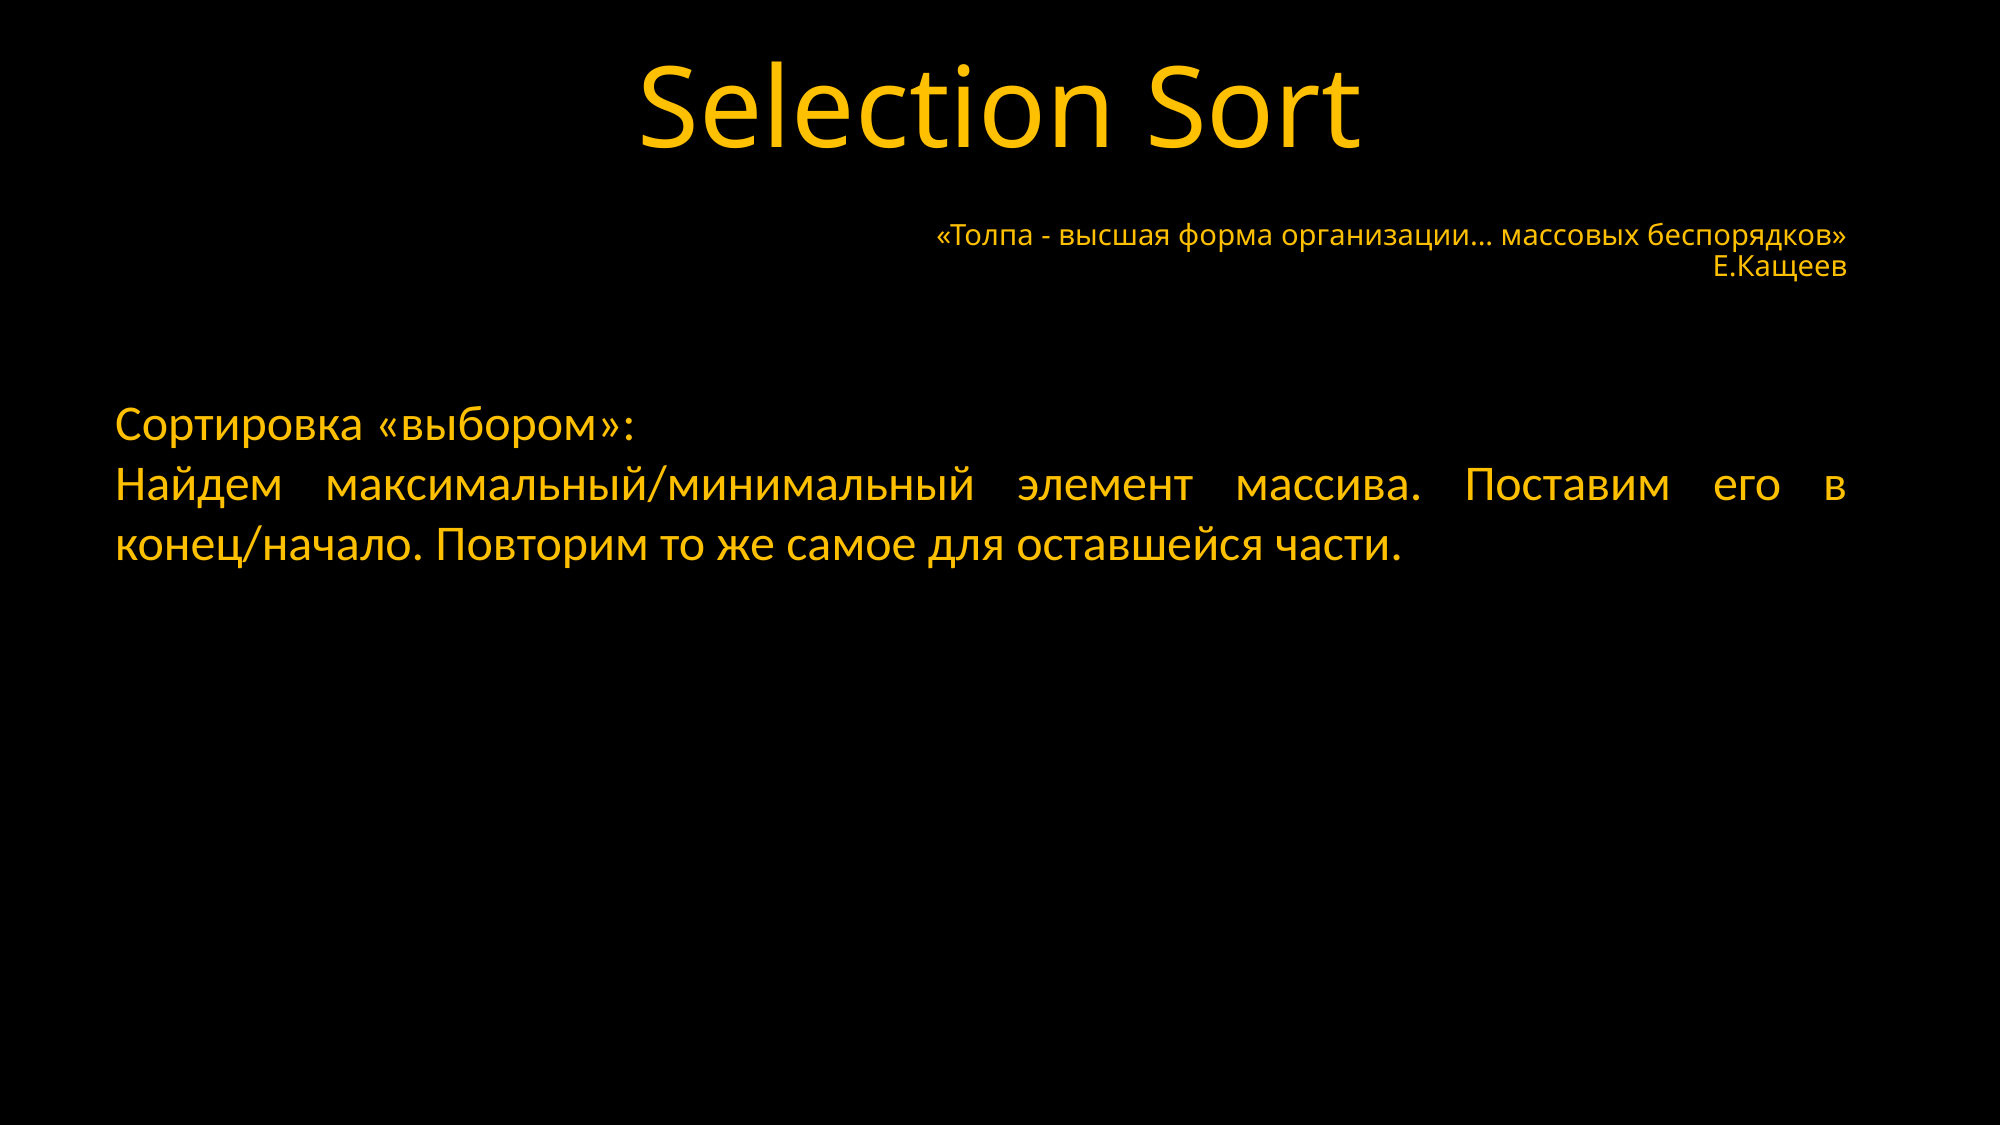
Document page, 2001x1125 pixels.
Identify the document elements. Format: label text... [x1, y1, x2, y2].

title Selection Sort [137, 33, 1863, 190]
text_box «Толпа - высшая форма организации... массовых беспорядков» Е.Кащеев [533, 203, 1863, 300]
text_box Сортировка «выбором»: Найдем максимальный/минимальный элемент массива. Поставим его в конец/начало. Повторим то же самое для оставшейся части. [100, 382, 1863, 578]
